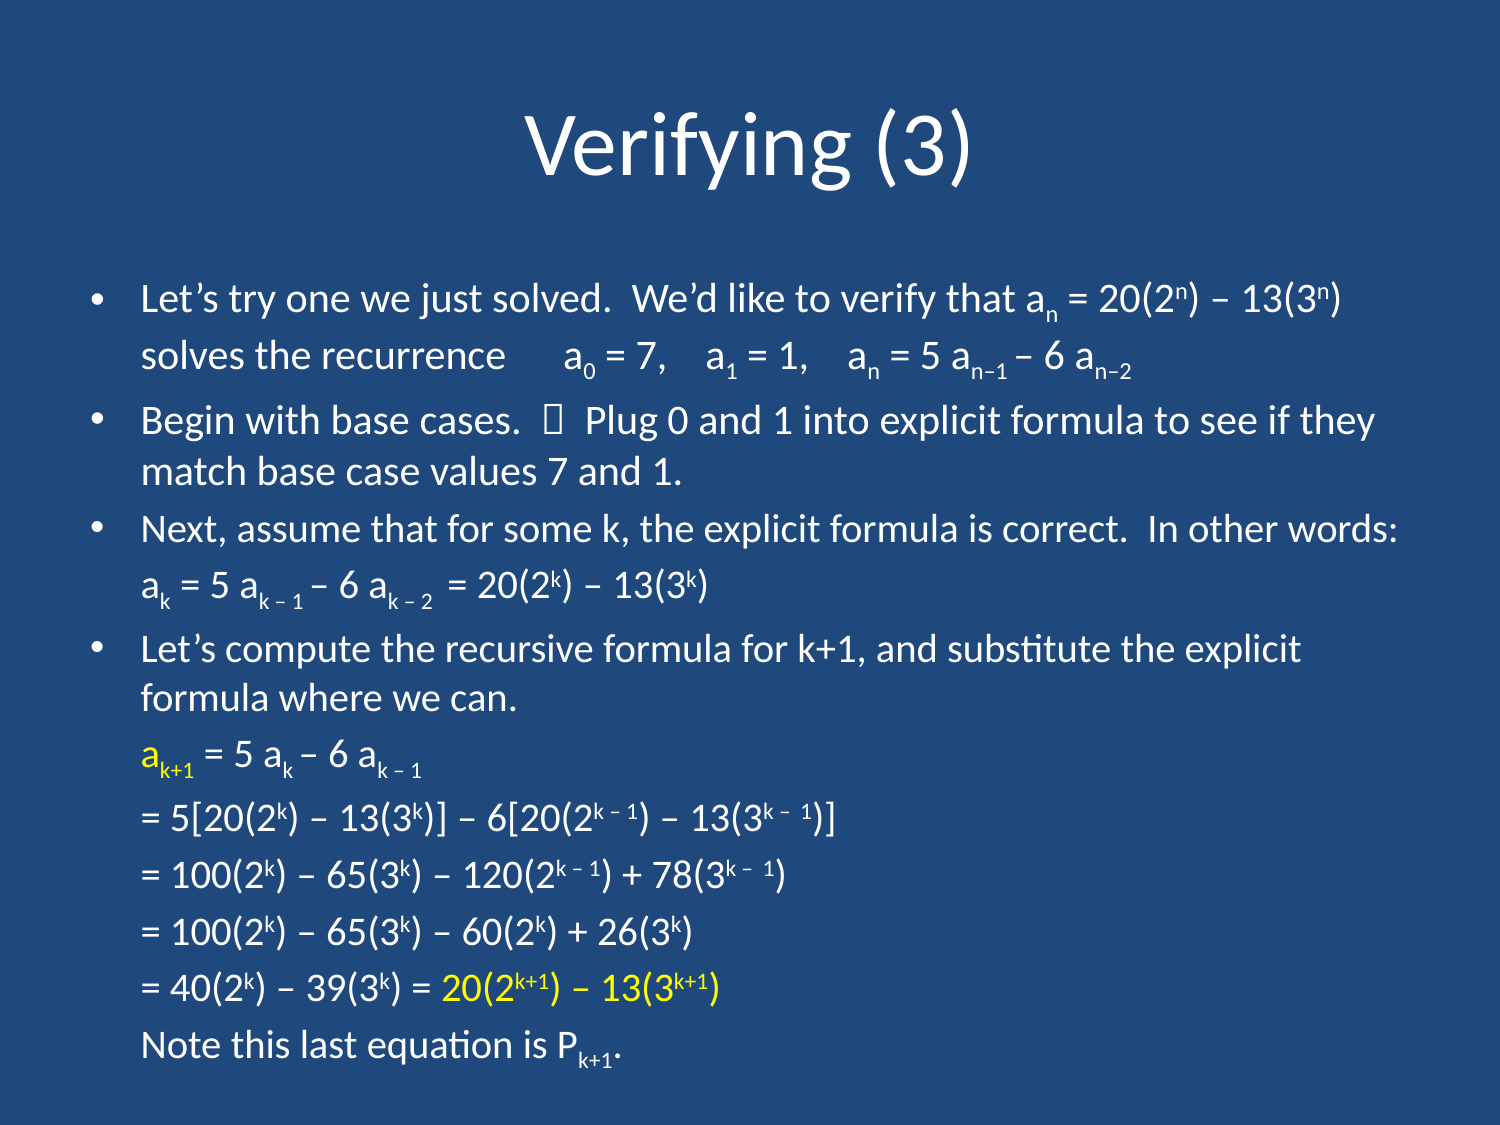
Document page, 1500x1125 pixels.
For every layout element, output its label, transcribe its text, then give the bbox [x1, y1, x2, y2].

list Let’s try one we just solved. We’d like to verify that an = 20(2n) – 13(3n) solves the recurrence a0 = 7, a1 = 1, an = 5 an–1 – 6 an–2 Begin with base cases.  Plug 0 and 1 into explicit formula to see if they match base case values 7 and 1. Next, assume that for some k, the explicit formula is correct. In other words: ak = 5 ak – 1 – 6 ak – 2 = 20(2k) – 13(3k) Let’s compute the recursive formula for k+1, and substitute the explicit formula where we can. ak+1 = 5 ak – 6 ak – 1 = 5[20(2k) – 13(3k)] – 6[20(2k – 1) – 13(3k – 1)] = 100(2k) – 65(3k) – 120(2k – 1) + 78(3k – 1) = 100(2k) – 65(3k) – 60(2k) + 26(3k) = 40(2k) – 39(3k) = 20(2k+1) – 13(3k+1) Note this last equation is Pk+1. [75, 262, 1425, 1125]
title Verifying (3) [75, 45, 1425, 233]
